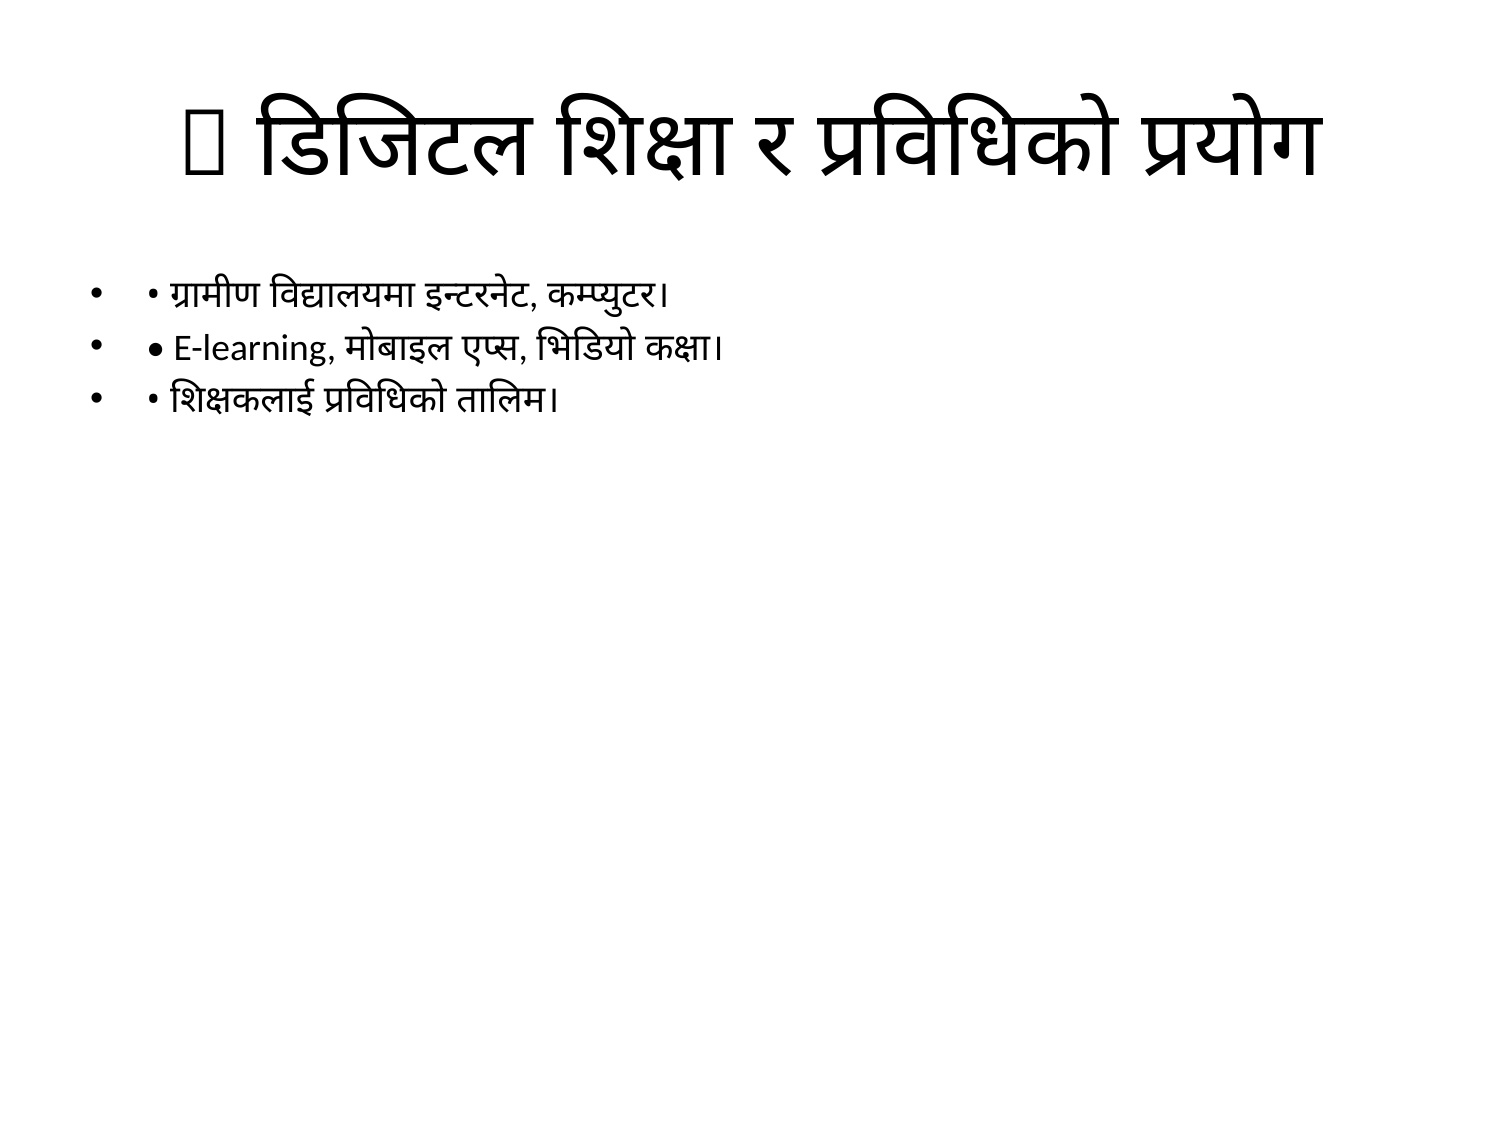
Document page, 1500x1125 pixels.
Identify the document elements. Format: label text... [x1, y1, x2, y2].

list • ग्रामीण विद्यालयमा इन्टरनेट, कम्प्युटर। • E-learning, मोबाइल एप्स, भिडियो कक्षा। • शिक्षकलाई प्रविधिको तालिम। [75, 262, 1425, 1005]
title 🧠 डिजिटल शिक्षा र प्रविधिको प्रयोग [75, 45, 1425, 233]
